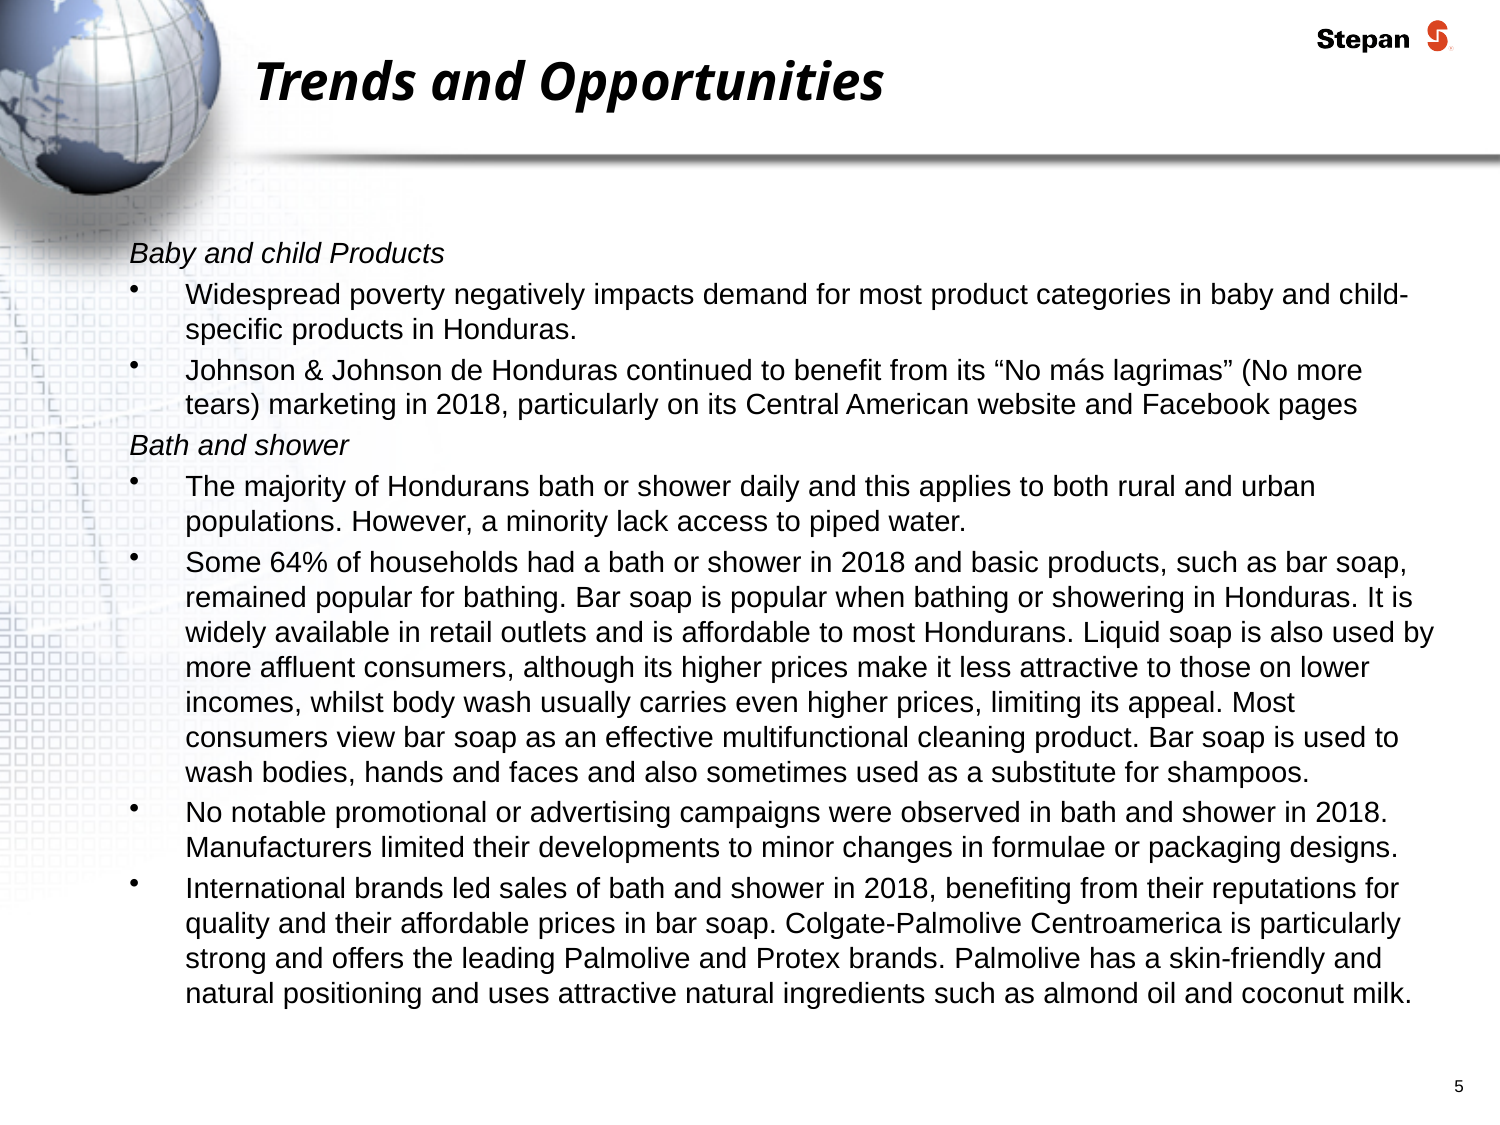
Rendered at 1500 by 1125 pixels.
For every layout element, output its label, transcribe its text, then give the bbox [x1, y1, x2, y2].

picture [0, 0, 1500, 1125]
slide_number 5 [1167, 1066, 1481, 1125]
title Trends and Opportunities [236, 11, 1461, 148]
list Baby and child Products Widespread poverty negatively impacts demand for most product categories in baby and child-specific products in Honduras. Johnson & Johnson de Honduras continued to benefit from its “No más lagrimas” (No more tears) marketing in 2018, particularly on its Central American website and Facebook pages Bath and shower The majority of Hondurans bath or shower daily and this applies to both rural and urban populations. However, a minority lack access to piped water. Some 64% of households had a bath or shower in 2018 and basic products, such as bar soap, remained popular for bathing. Bar soap is popular when bathing or showering in Honduras. It is widely available in retail outlets and is affordable to most Hondurans. Liquid soap is also used by more affluent consumers, although its higher prices make it less attractive to those on lower incomes, whilst body wash usually carries even higher prices, limiting its appeal. Most consumers view bar soap as an effective multifunctional cleaning product. Bar soap is used to wash bodies, hands and faces and also sometimes used as a substitute for shampoos. No notable promotional or advertising campaigns were observed in bath and shower in 2018. Manufacturers limited their developments to minor changes in formulae or packaging designs. International brands led sales of bath and shower in 2018, benefiting from their reputations for quality and their affordable prices in bar soap. Colgate-Palmolive Centroamerica is particularly strong and offers the leading Palmolive and Protex brands. Palmolive has a skin-friendly and natural positioning and uses attractive natural ingredients such as almond oil and coconut milk. [112, 225, 1464, 1057]
